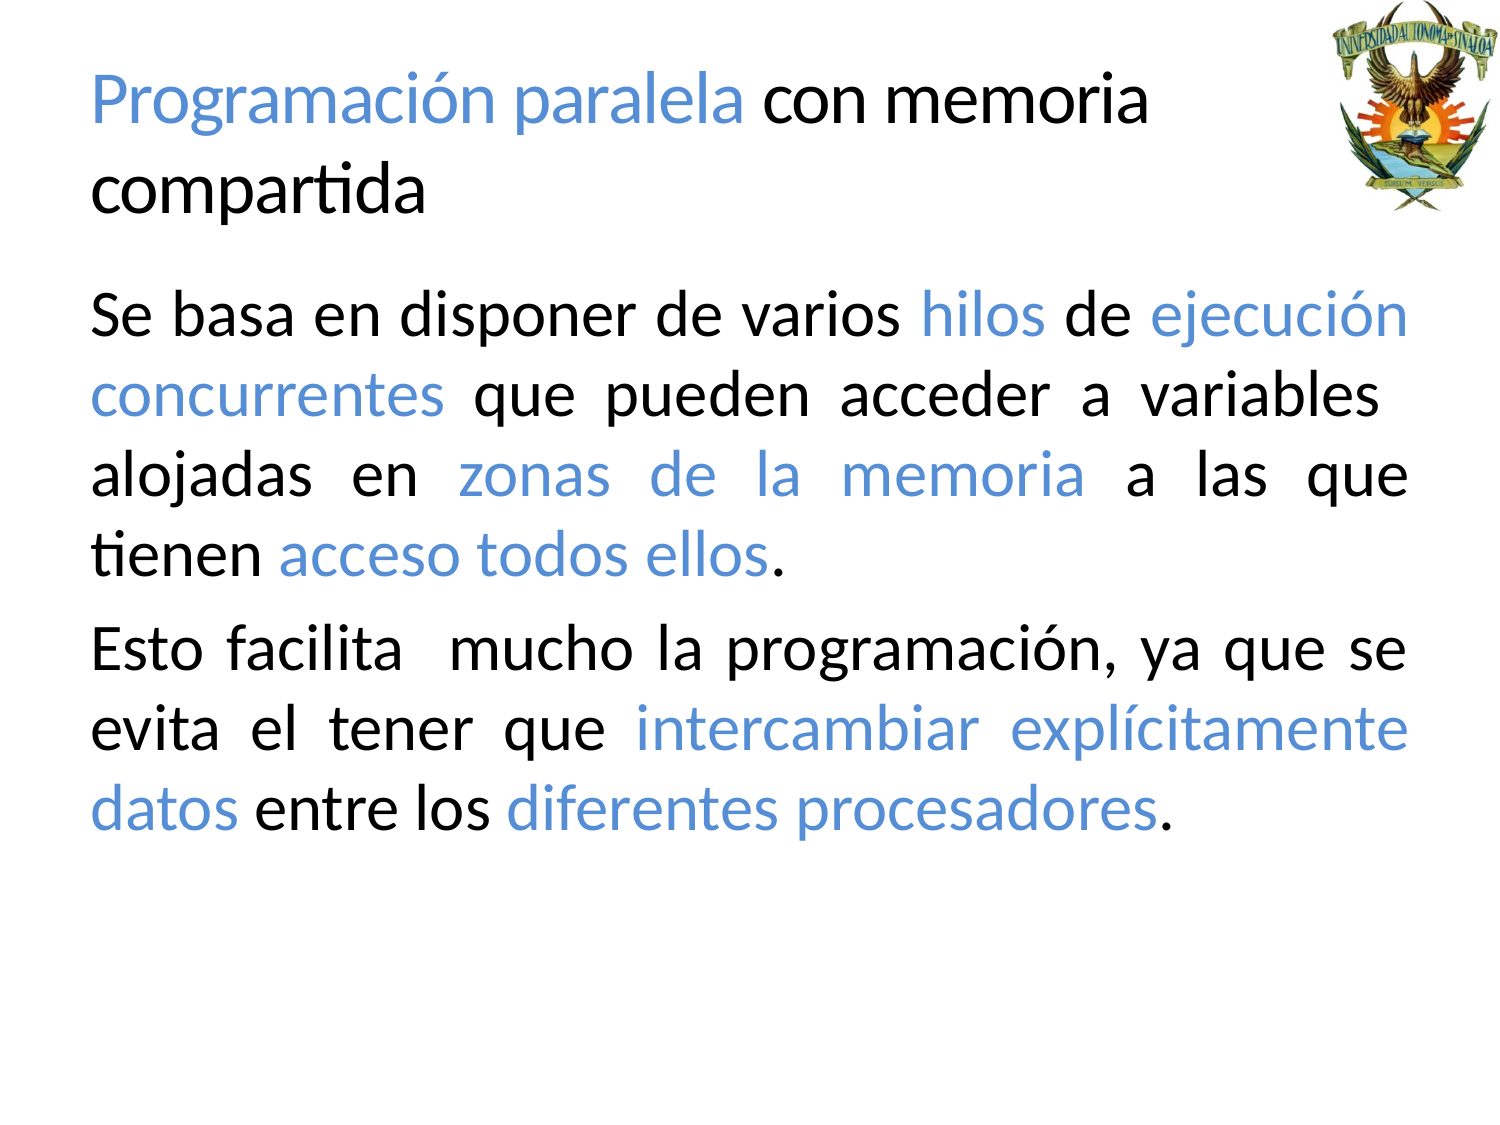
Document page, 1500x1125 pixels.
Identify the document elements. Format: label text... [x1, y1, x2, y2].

picture [1330, 0, 1500, 215]
title Programación paralela con memoria compartida [75, 45, 1425, 233]
list Se basa en disponer de varios hilos de ejecución concurrentes que pueden acceder a variables alojadas en zonas de la memoria a las que tienen acceso todos ellos. Esto facilita mucho la programación, ya que se evita el tener que intercambiar explícitamente datos entre los diferentes procesadores. [75, 262, 1425, 1005]
